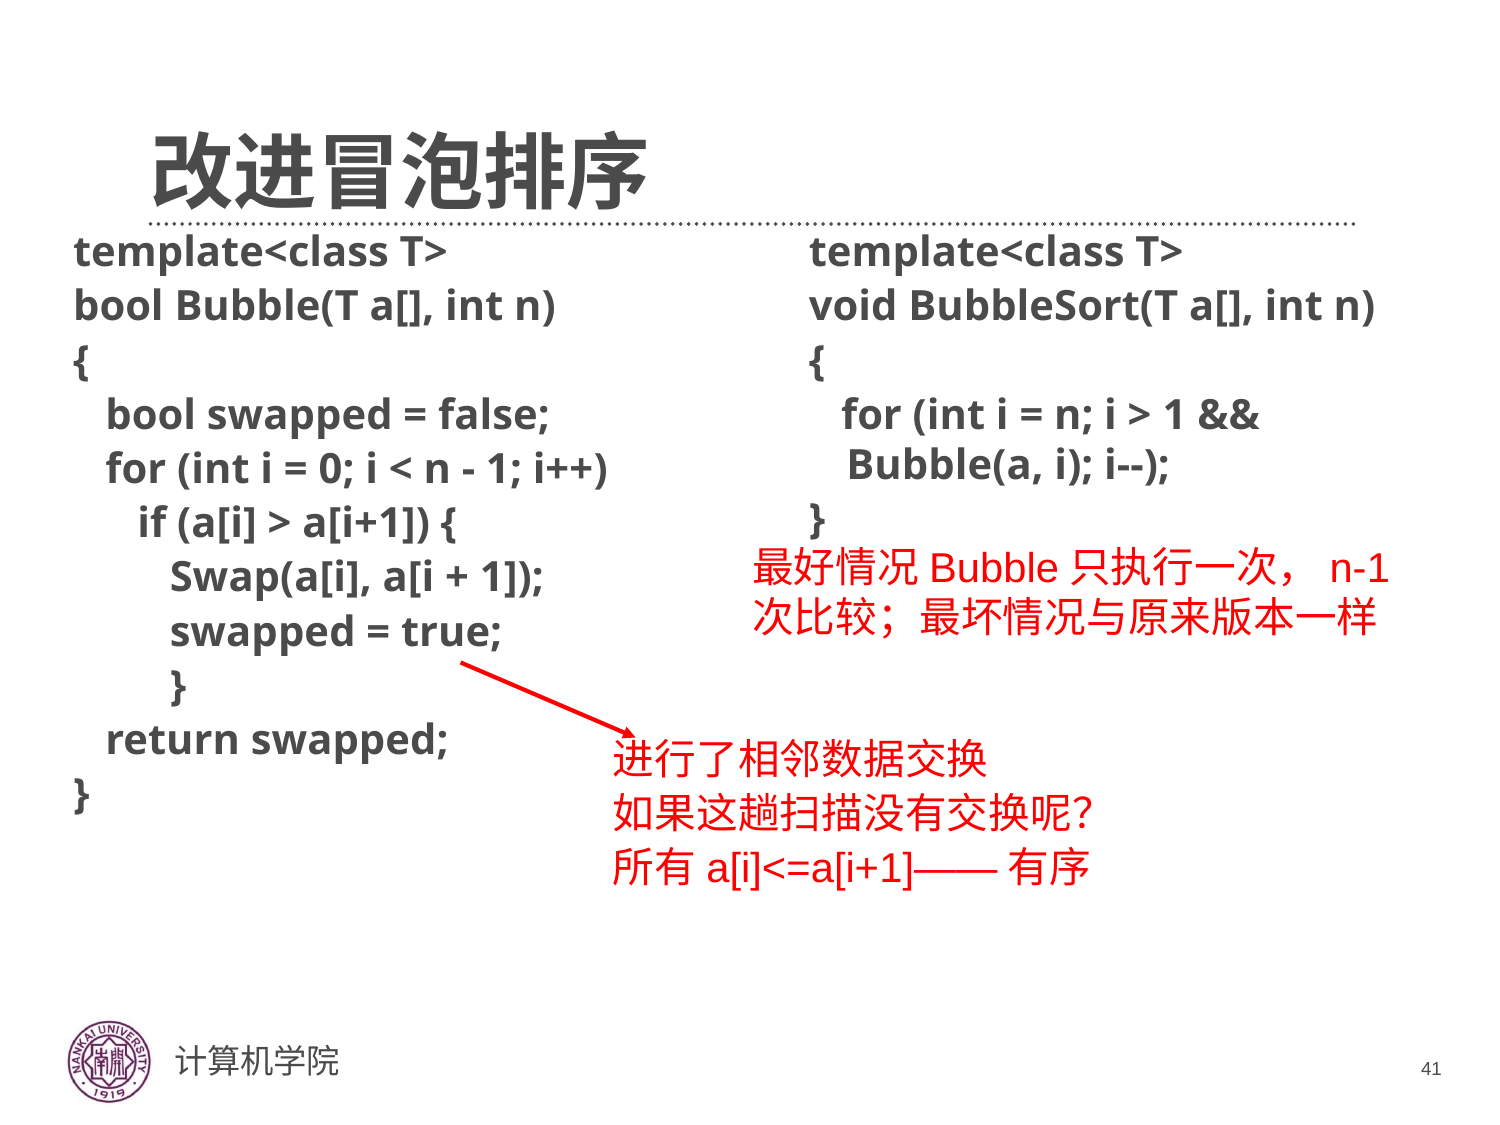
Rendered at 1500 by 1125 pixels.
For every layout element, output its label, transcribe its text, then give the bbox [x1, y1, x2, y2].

text_box [460, 662, 636, 739]
picture [64, 1017, 154, 1106]
text_box template<class T> void BubbleSort(T a[], int n) { for (int i = n; i > 1 && Bubble(a, i); i--); } [808, 224, 1469, 1000]
slide_number 41 [1308, 1048, 1458, 1093]
text_box 进行了相邻数据交换 如果这趟扫描没有交换呢？ 所有a[i]<=a[i+1]——有序 [598, 725, 808, 899]
text_box template<class T> bool Bubble(T a[], int n) { bool swapped = false; for (int i = 0; i < n - 1; i++) if (a[i] > a[i+1]) { Swap(a[i], a[i + 1]); swapped = true; } return swapped; } [73, 224, 712, 1000]
text_box 最好情况Bubble只执行一次，n-1次比较；最坏情况与原来版本一样 [737, 533, 1427, 648]
title 改进冒泡排序 [150, 82, 1360, 221]
